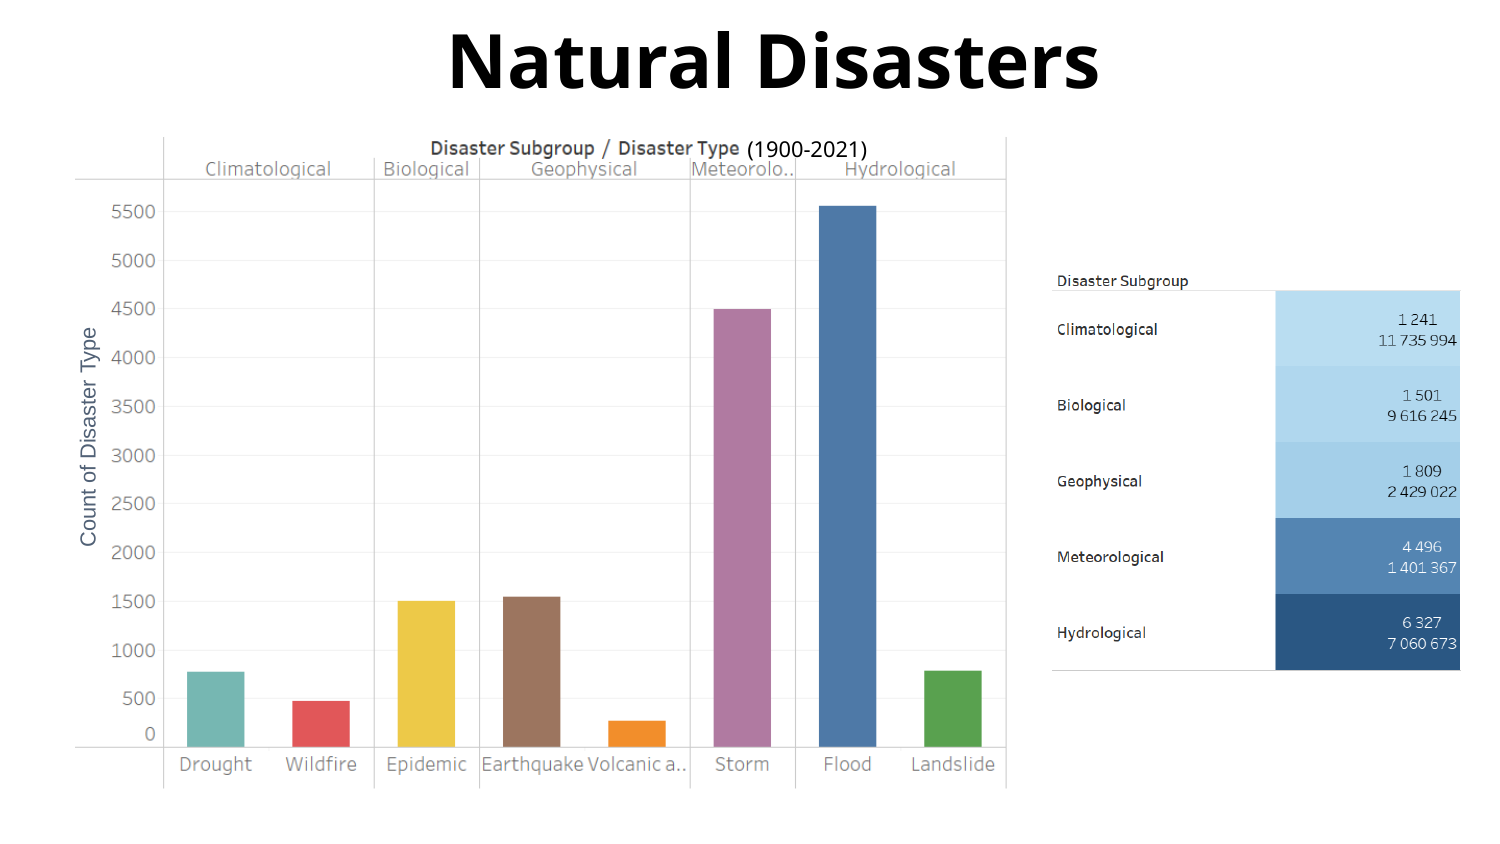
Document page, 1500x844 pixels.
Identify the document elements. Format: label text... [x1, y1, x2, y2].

title Natural Disasters [75, 0, 1473, 128]
picture [1043, 265, 1463, 673]
picture [74, 127, 1031, 798]
